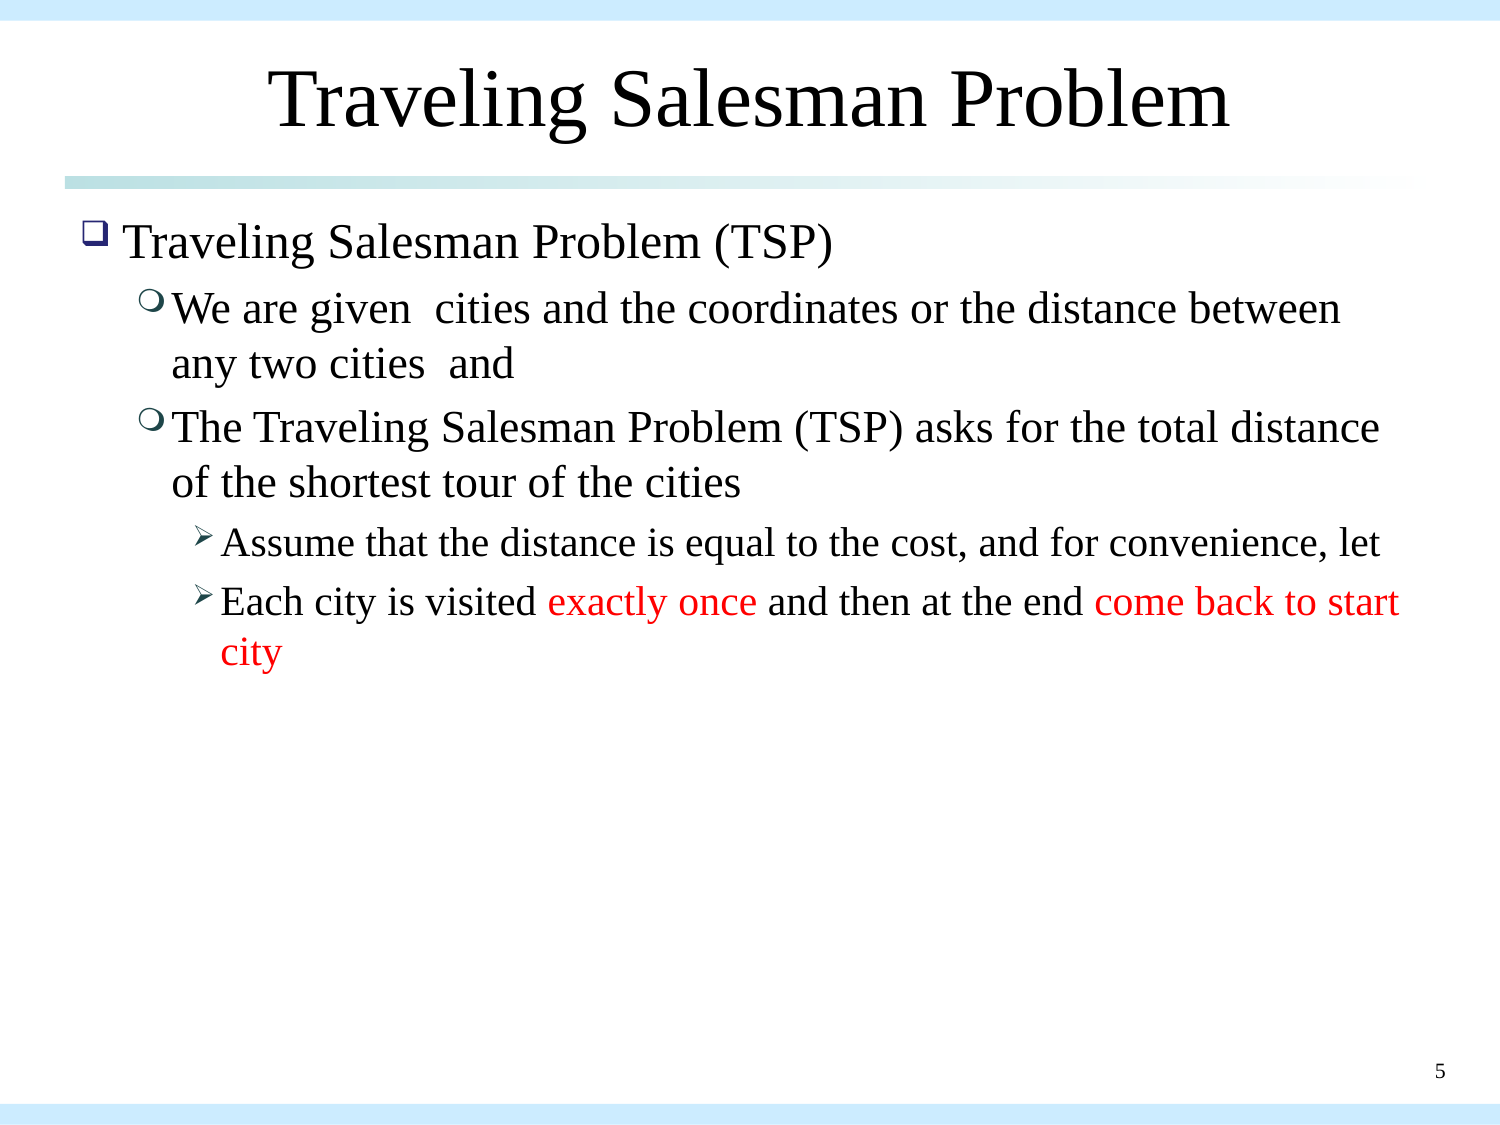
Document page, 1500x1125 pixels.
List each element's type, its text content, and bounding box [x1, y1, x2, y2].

title Traveling Salesman Problem [74, 20, 1426, 166]
slide_number 5 [1074, 1048, 1461, 1105]
